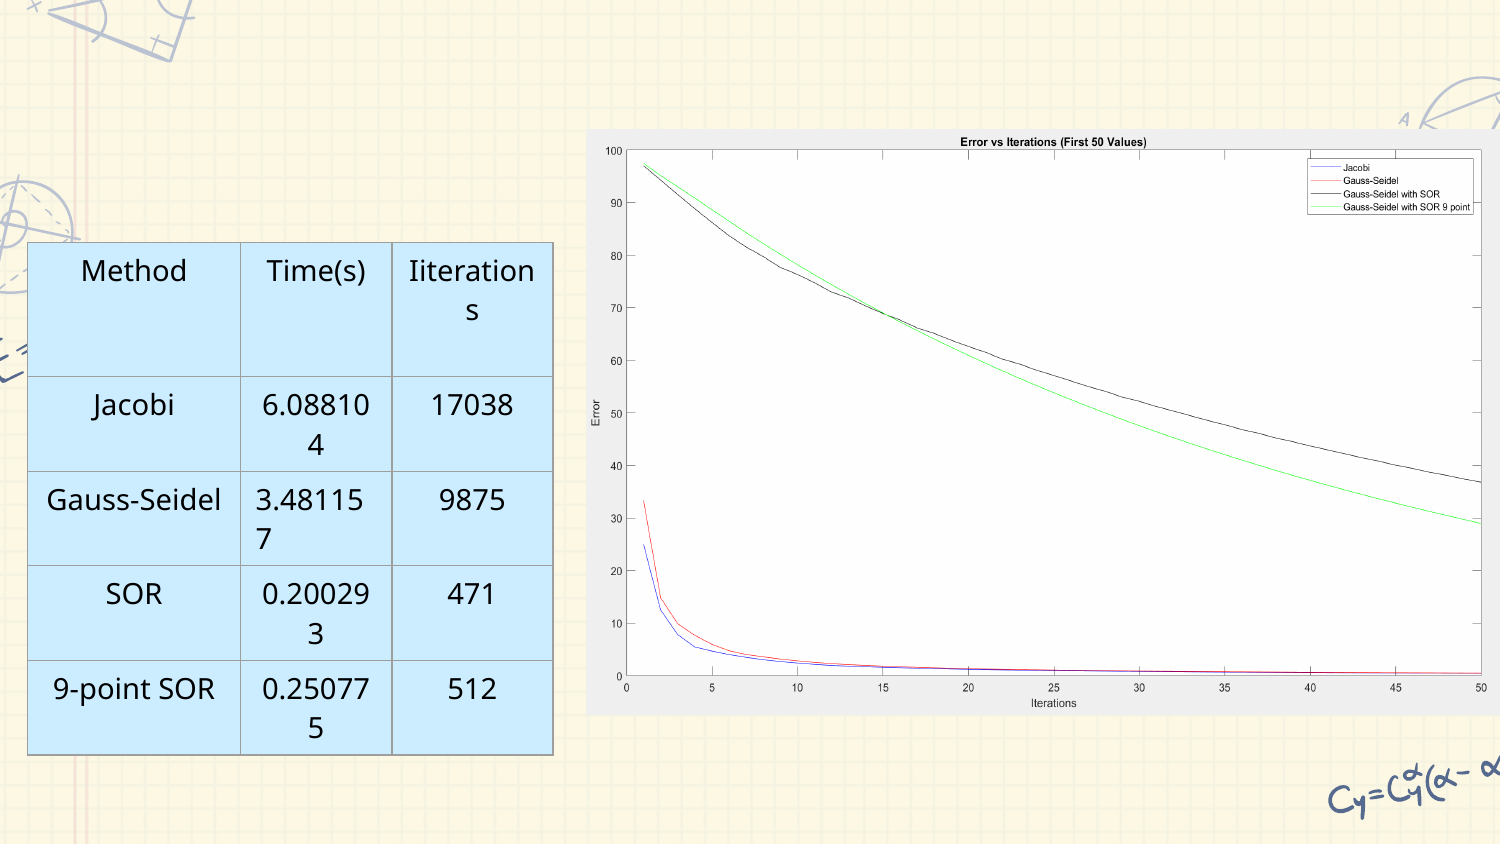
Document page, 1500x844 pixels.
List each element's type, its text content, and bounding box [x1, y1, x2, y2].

table_header Time(s) [241, 243, 391, 376]
table_cell 6.088104 [241, 377, 391, 471]
table_cell 9-point SOR [28, 661, 240, 754]
table_cell 471 [393, 566, 552, 660]
table_cell Gauss-Seidel [28, 472, 240, 565]
table_cell 17038 [393, 377, 552, 471]
table_cell 0.200293 [241, 566, 391, 660]
table_cell 3.481157 [241, 472, 391, 565]
table_header Method [28, 243, 240, 376]
table_cell 0.250775 [241, 661, 391, 754]
table_header Iiterations [393, 243, 552, 376]
table_cell Jacobi [28, 377, 240, 471]
table_cell 9875 [393, 472, 552, 565]
table_cell 512 [393, 661, 552, 754]
table_cell SOR [28, 566, 240, 660]
picture [585, 128, 1500, 715]
